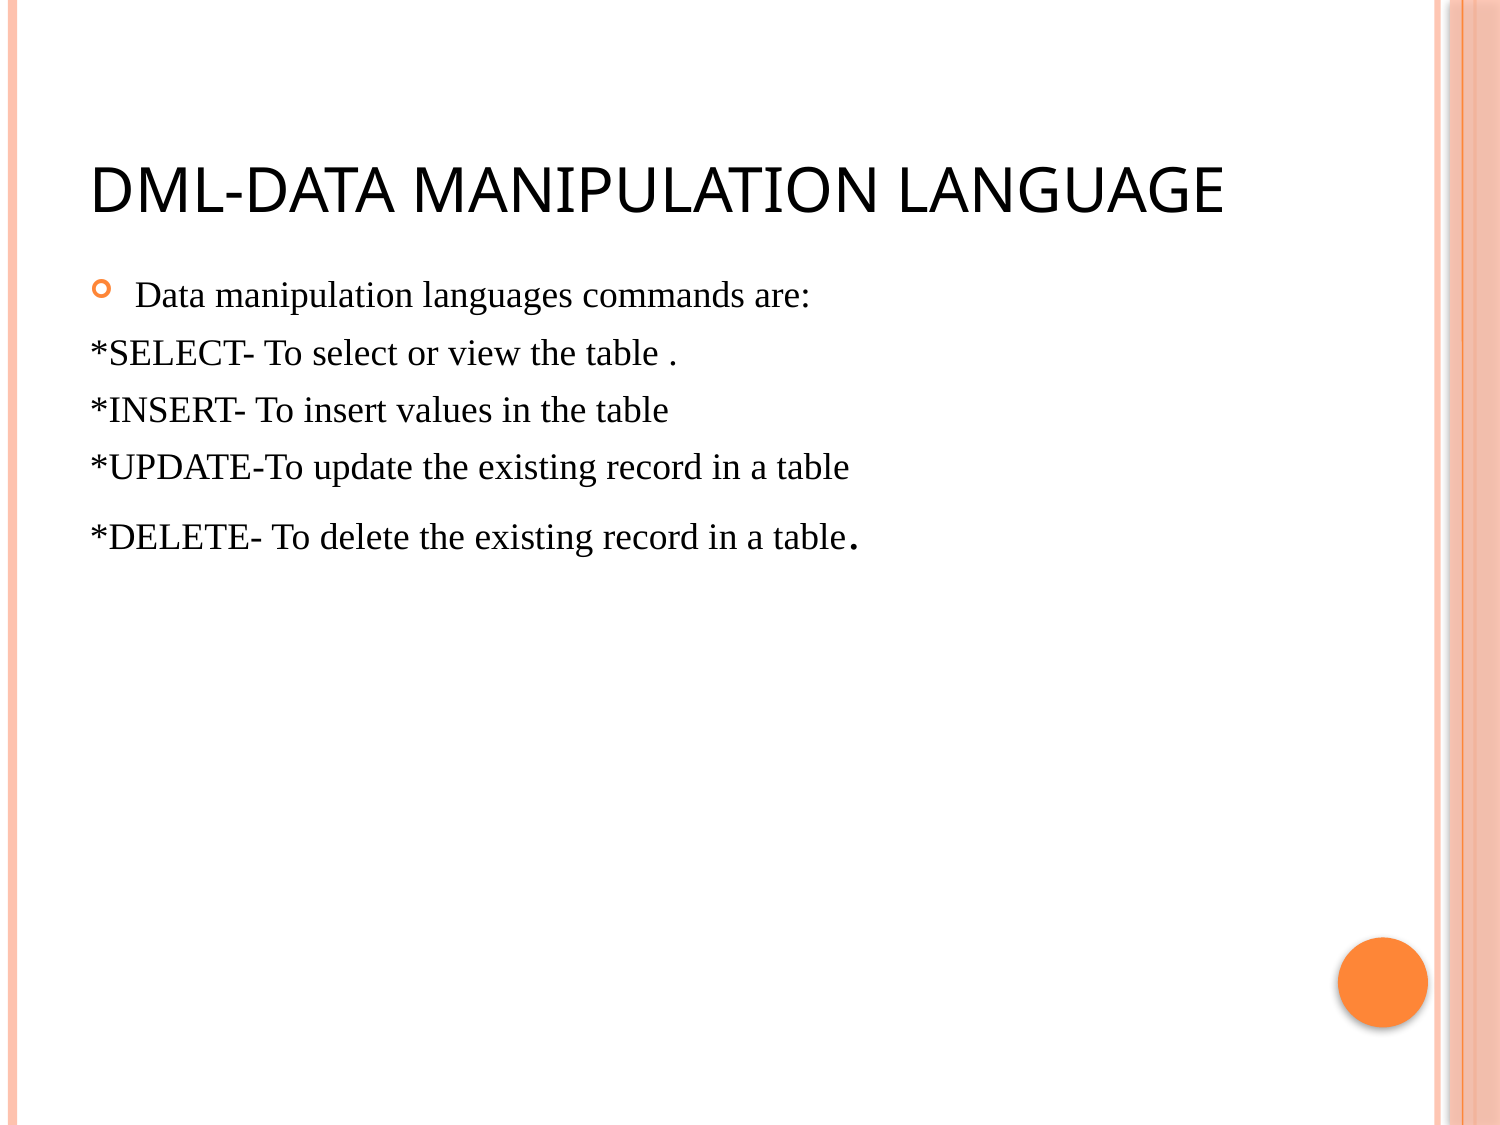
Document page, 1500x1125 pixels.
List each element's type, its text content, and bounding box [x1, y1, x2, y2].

title DML-Data Manipulation language [75, 45, 1300, 233]
list Data manipulation languages commands are: *SELECT- To select or view the table . *INSERT- To insert values in the table *UPDATE-To update the existing record in a table *DELETE- To delete the existing record in a table. [75, 262, 1300, 1062]
